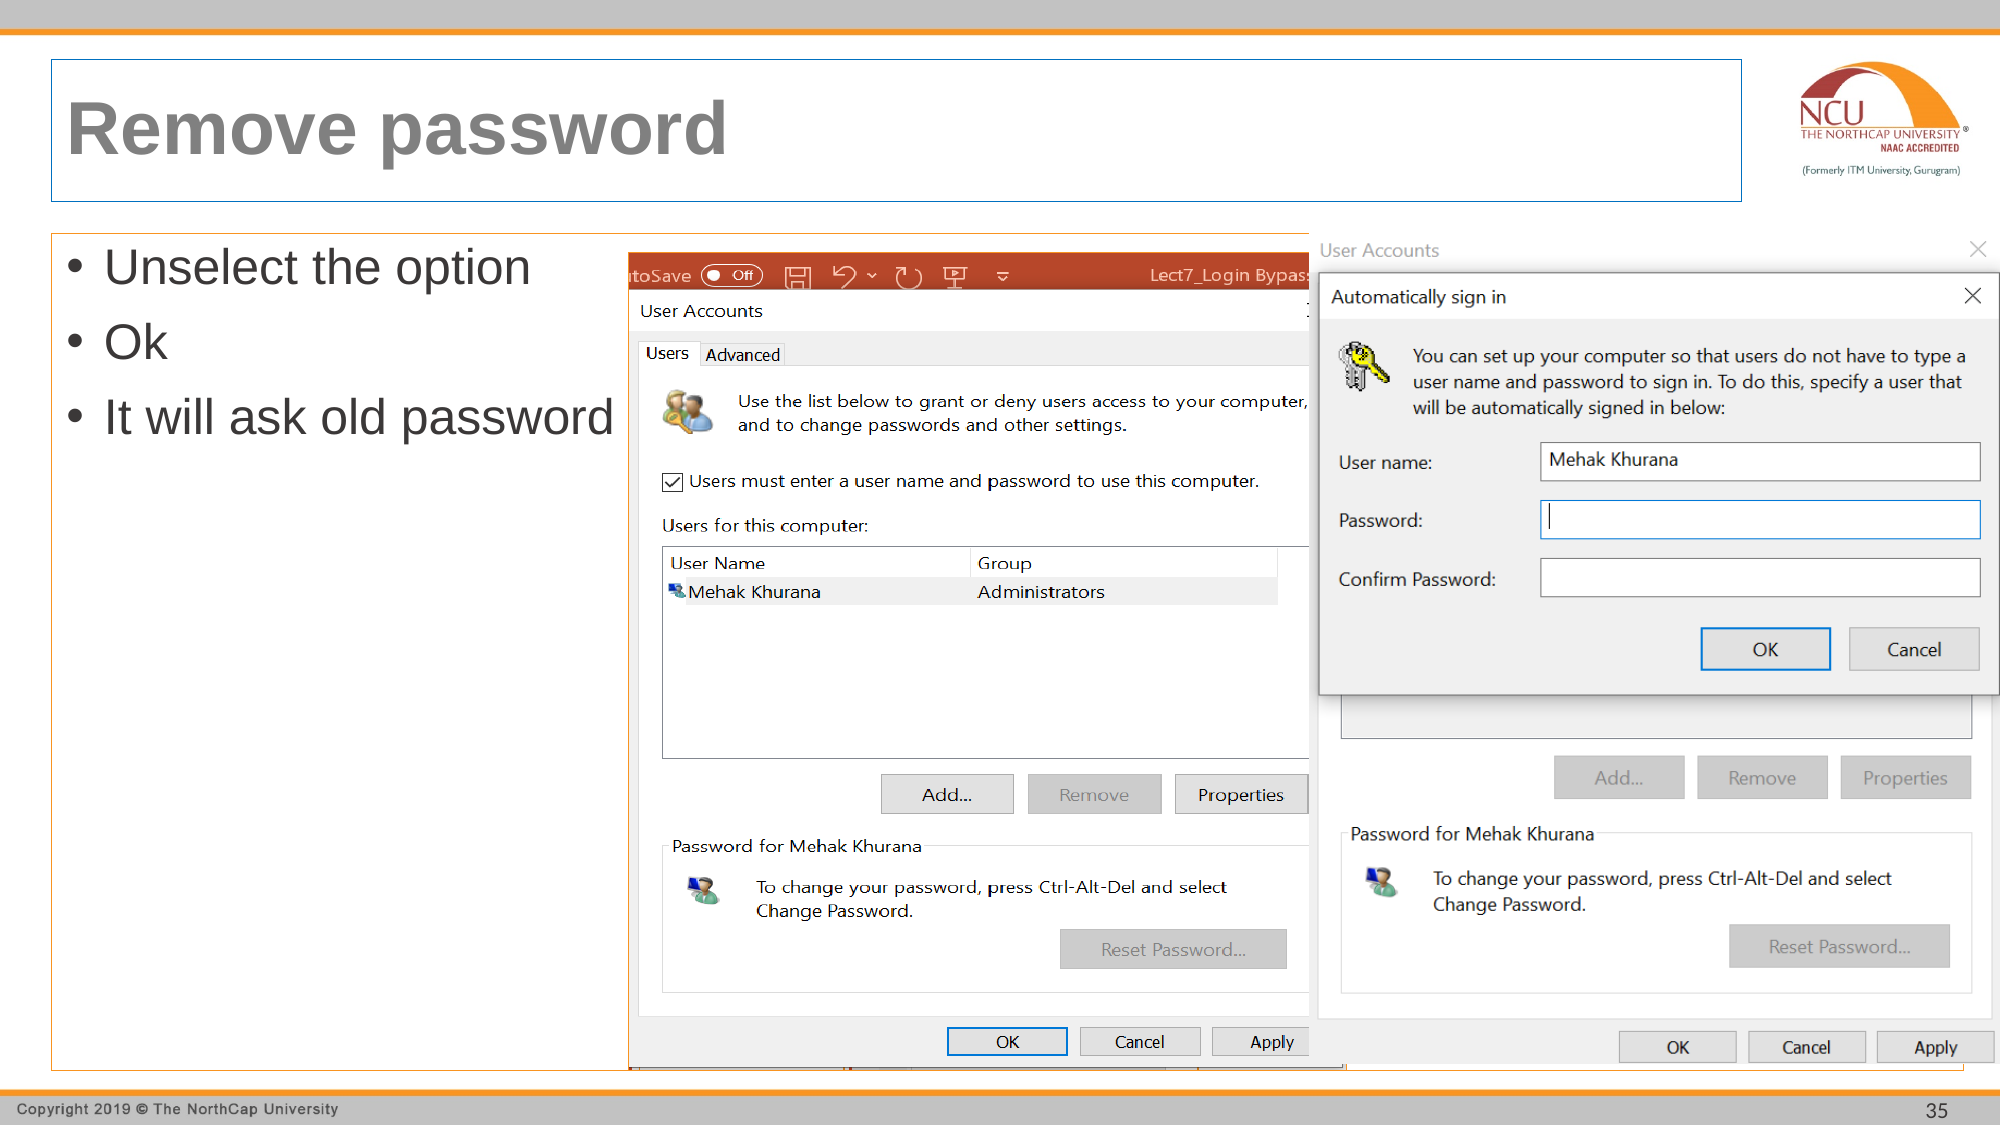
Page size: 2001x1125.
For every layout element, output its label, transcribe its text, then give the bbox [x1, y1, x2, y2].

list Unselect the option Ok It will ask old password [1347, 1064, 1964, 1071]
slide_number 35 [1791, 1094, 1964, 1125]
list Unselect the option Ok It will ask old password [51, 233, 1309, 1071]
title Remove password [51, 59, 1742, 202]
picture [0, 0, 2000, 1125]
